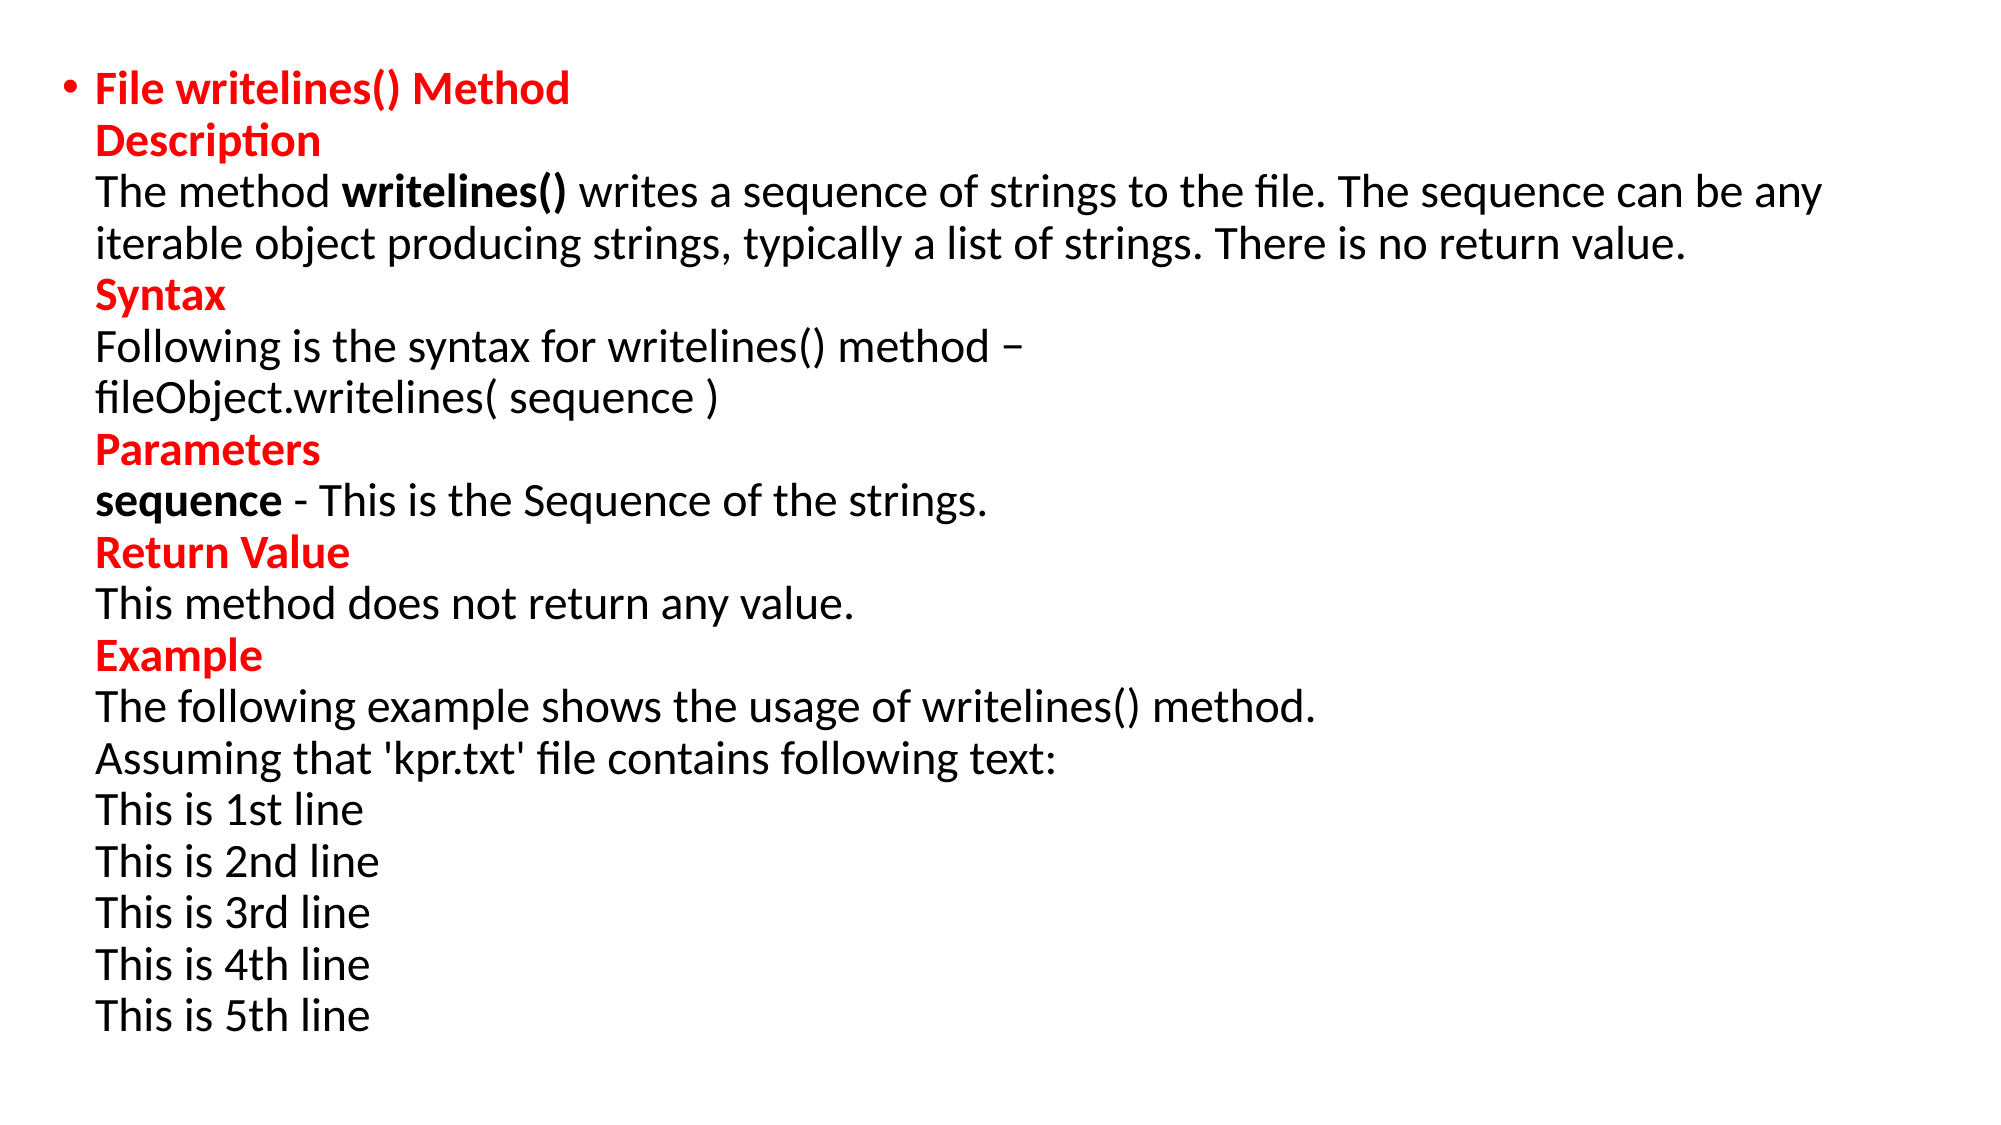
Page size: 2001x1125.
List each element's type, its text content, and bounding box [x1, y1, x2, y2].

list File writelines() Method Description The method writelines() writes a sequence of strings to the file. The sequence can be any iterable object producing strings, typically a list of strings. There is no return value. Syntax Following is the syntax for writelines() method − fileObject.writelines( sequence ) Parameters sequence - This is the Sequence of the strings. Return Value This method does not return any value. Example The following example shows the usage of writelines() method. Assuming that 'kpr.txt' file contains following text: This is 1st line This is 2nd line This is 3rd line This is 4th line This is 5th line [47, 55, 1944, 1109]
